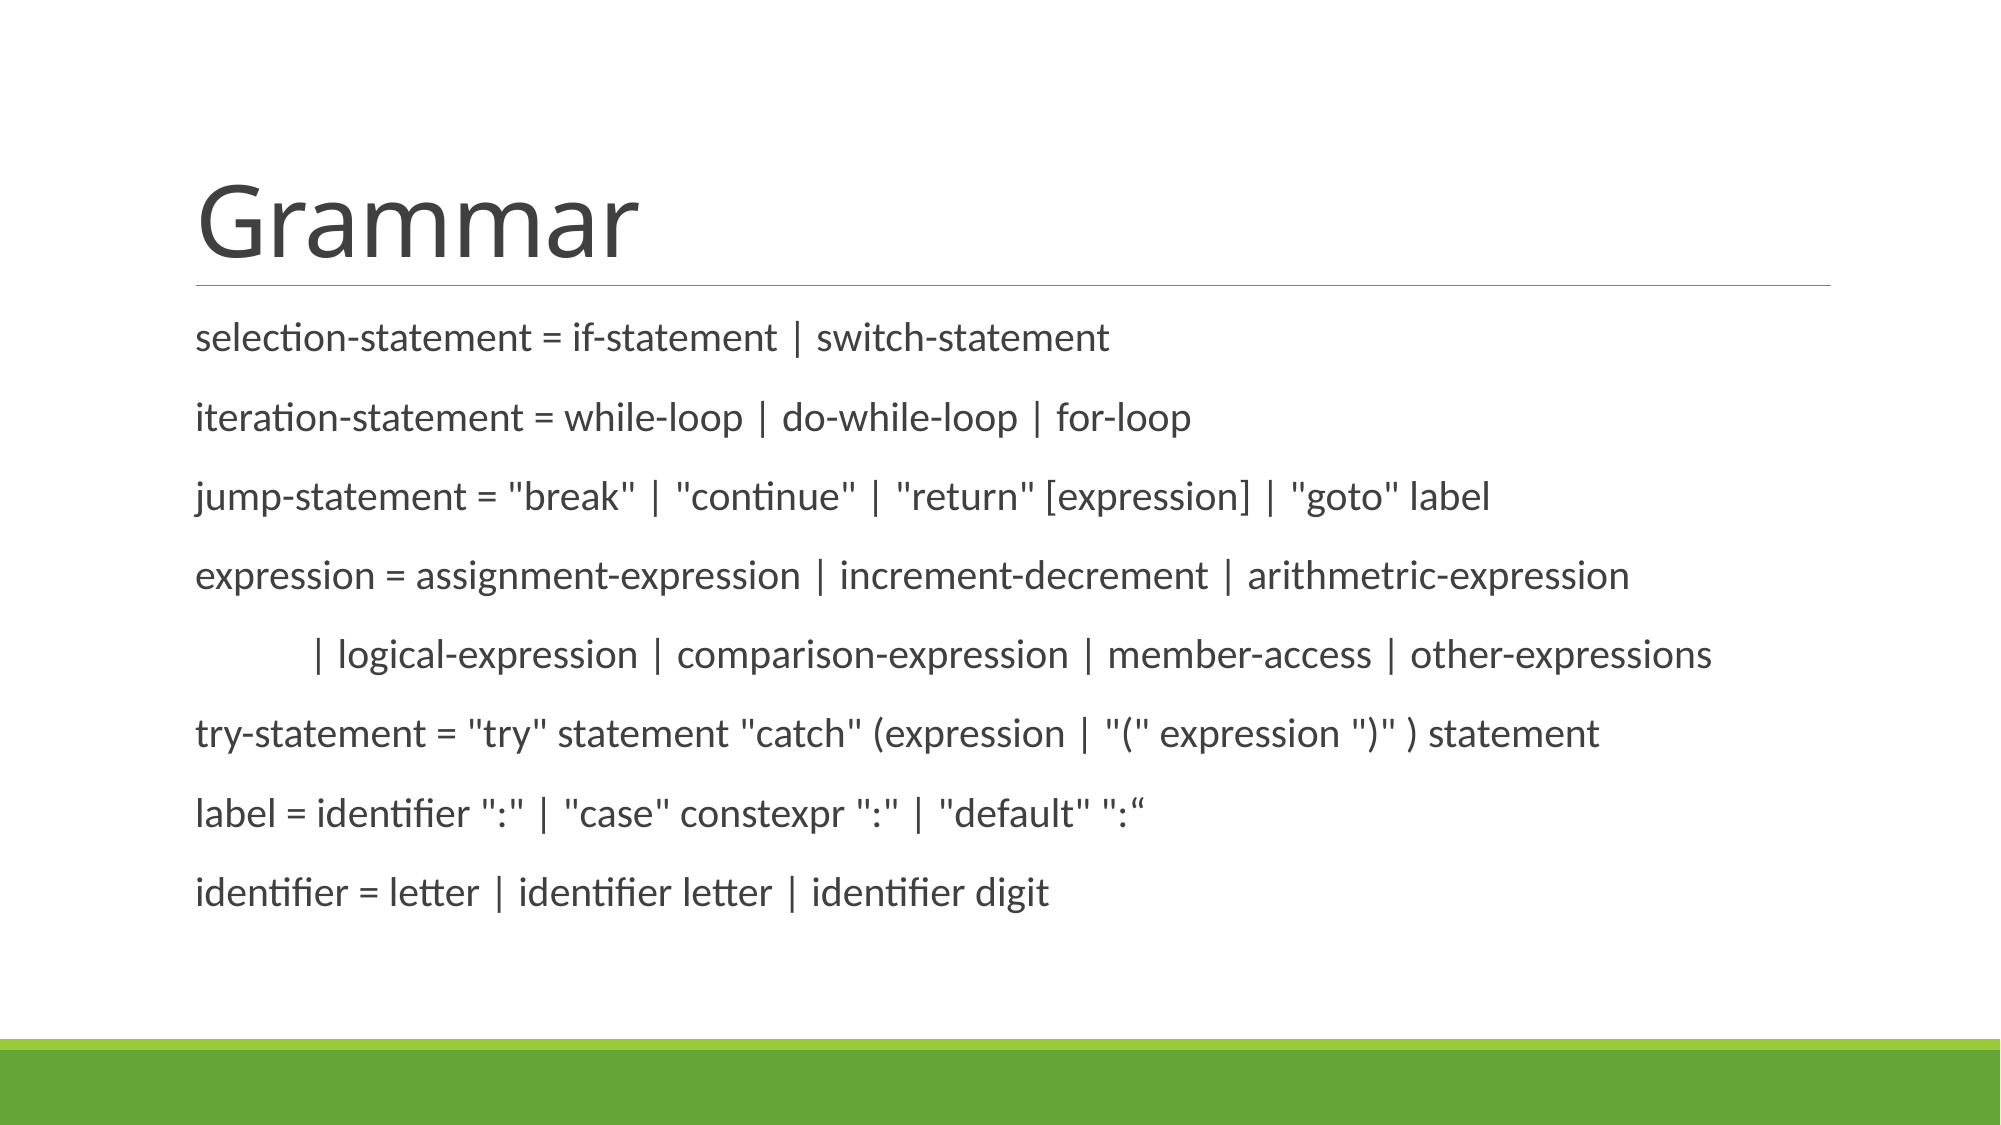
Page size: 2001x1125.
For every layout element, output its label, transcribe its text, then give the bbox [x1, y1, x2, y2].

title Grammar [180, 47, 1830, 285]
list selection-statement = if-statement | switch-statement iteration-statement = while-loop | do-while-loop | for-loop jump-statement = "break" | "continue" | "return" [expression] | "goto" label expression = assignment-expression | increment-decrement | arithmetric-expression | logical-expression | comparison-expression | member-access | other-expressions try-statement = "try" statement "catch" (expression | "(" expression ")" ) statement label = identifier ":" | "case" constexpr ":" | "default" ":“ identifier = letter | identifier letter | identifier digit [180, 302, 1830, 963]
